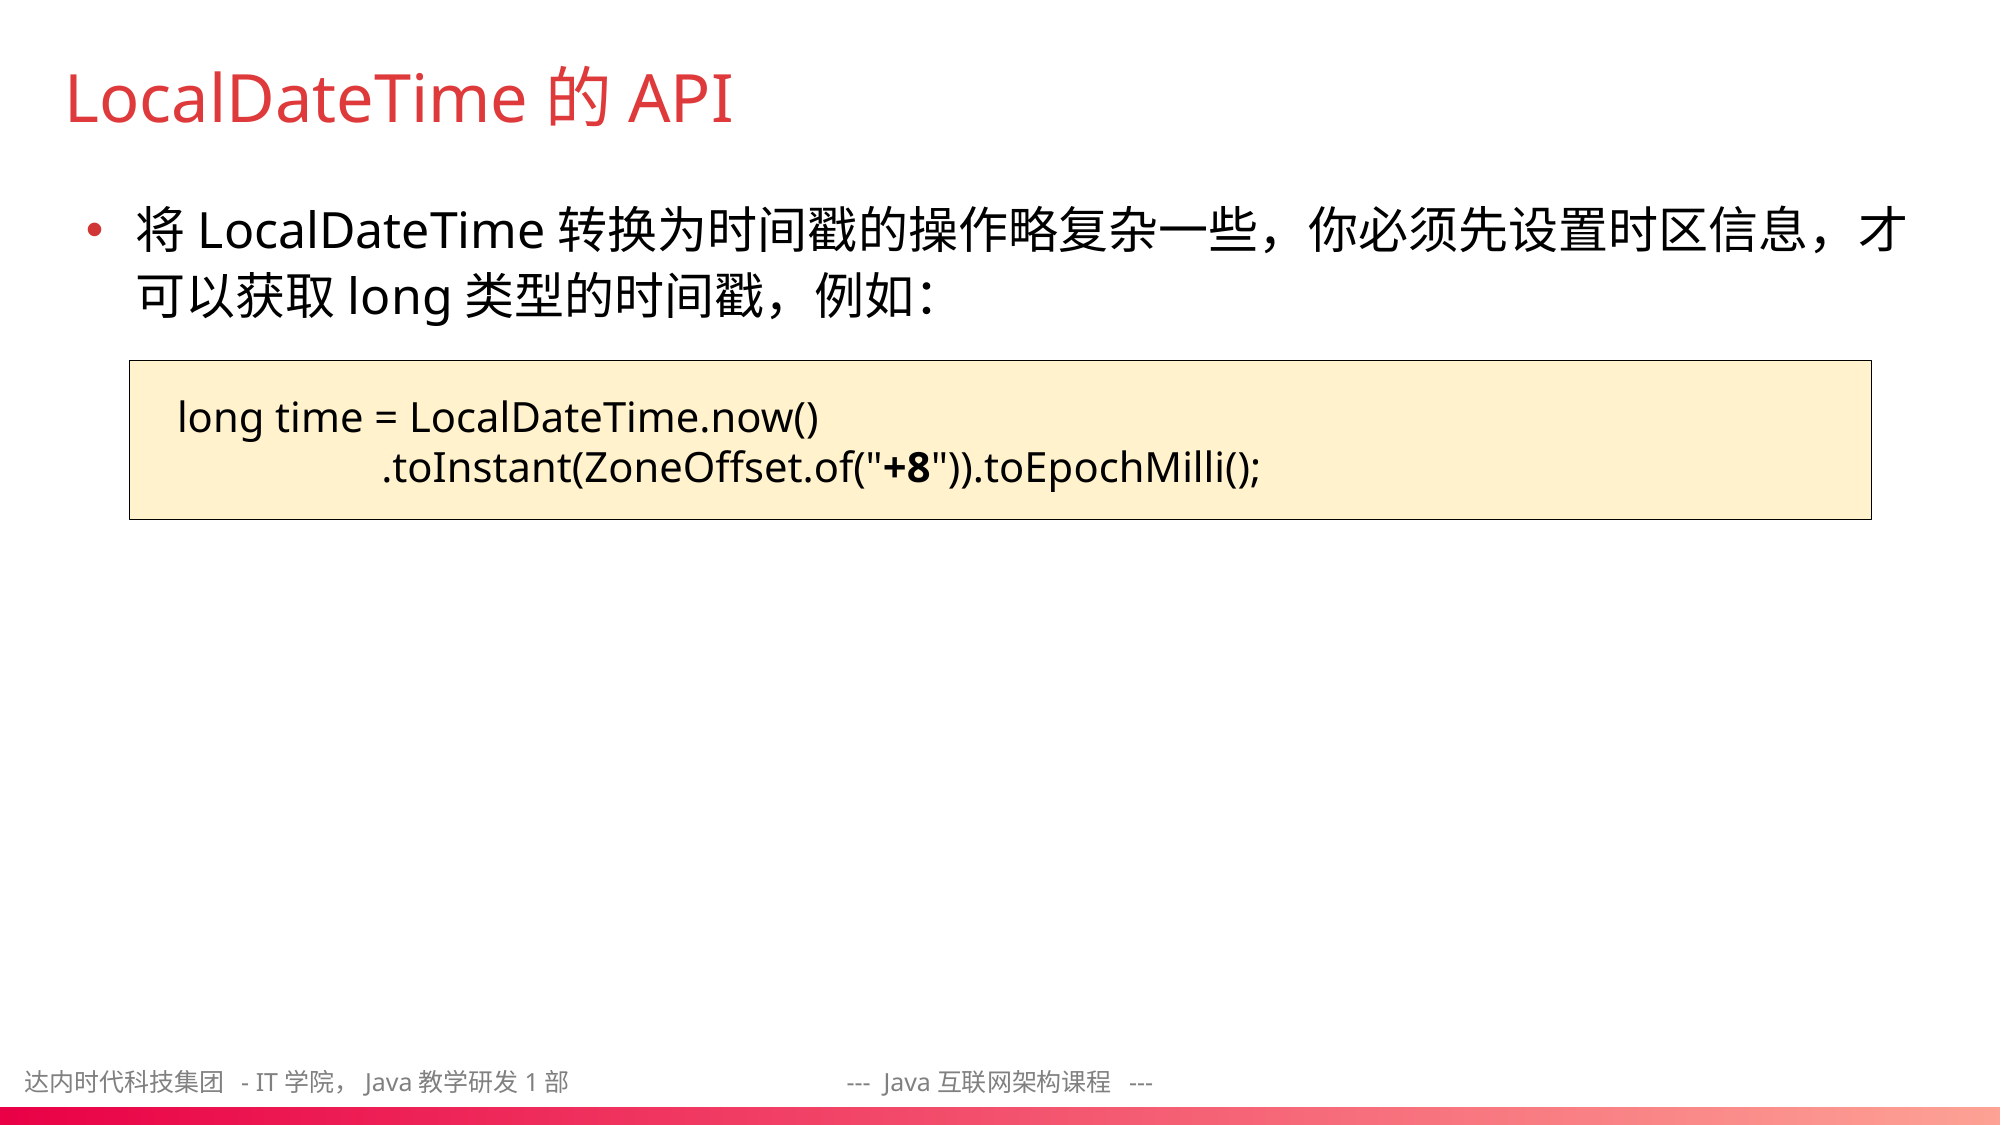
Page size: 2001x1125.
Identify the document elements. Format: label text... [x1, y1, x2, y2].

title LocalDateTime的API [49, 43, 1526, 150]
list 将LocalDateTime转换为时间戳的操作略复杂一些，你必须先设置时区信息，才可以获取long类型的时间戳，例如： [70, 185, 1931, 361]
text_box long time = LocalDateTime.now() .toInstant(ZoneOffset.of("+8")).toEpochMilli(); [128, 359, 1874, 522]
